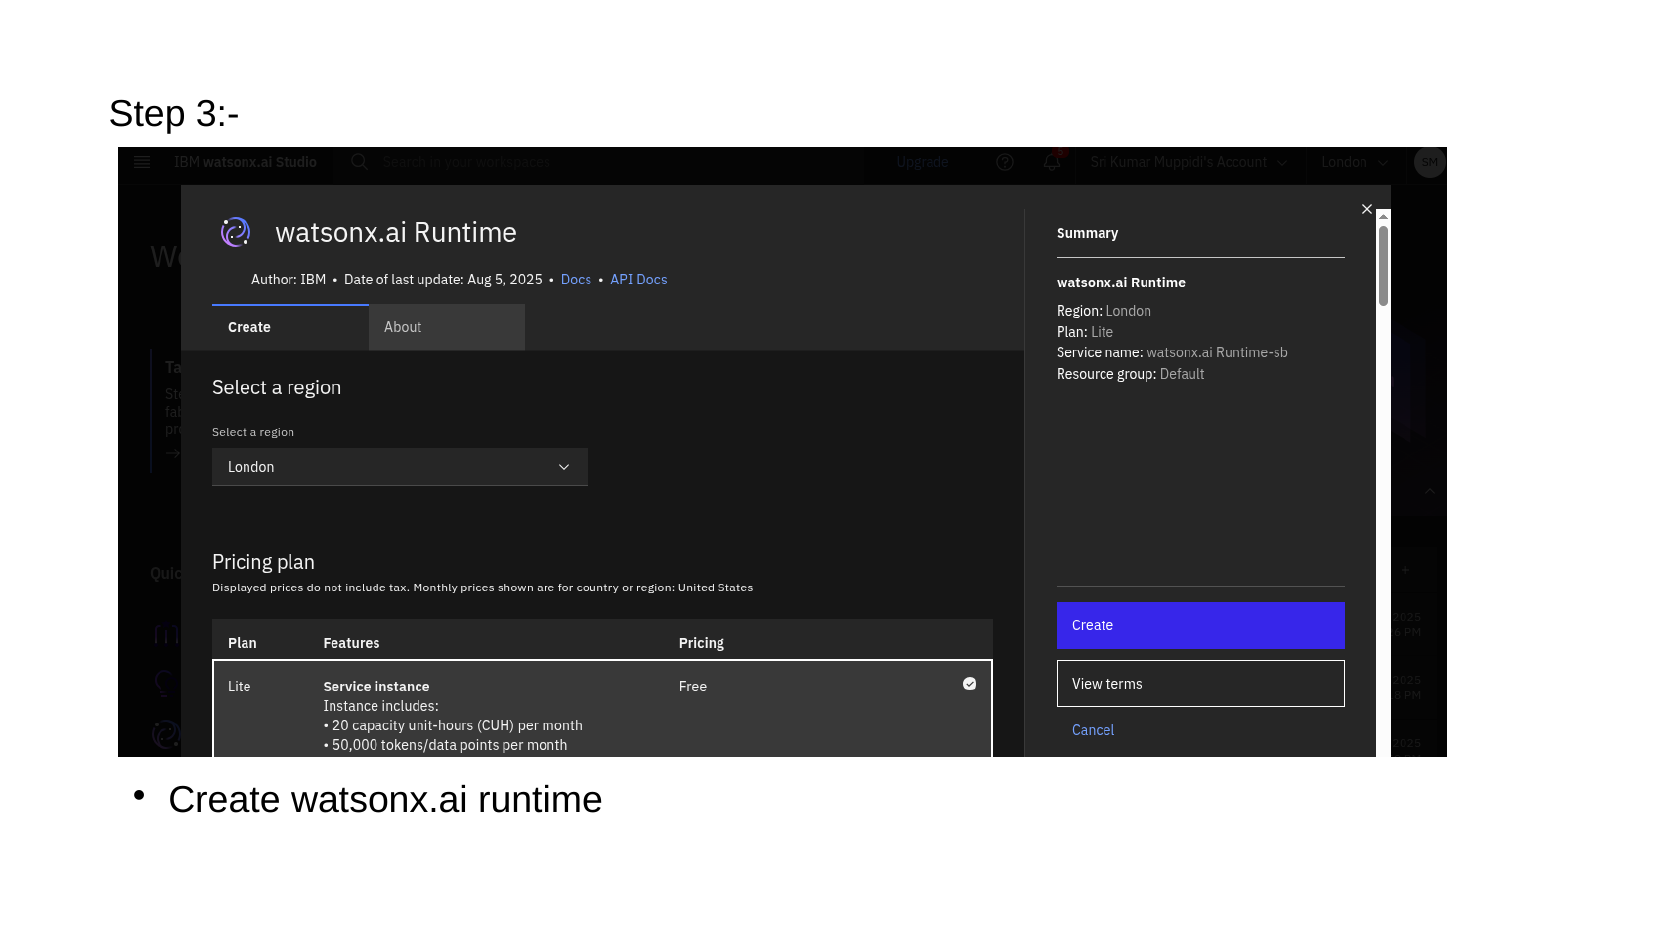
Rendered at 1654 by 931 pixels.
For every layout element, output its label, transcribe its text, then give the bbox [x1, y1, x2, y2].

title Step 3:- [82, 37, 266, 193]
picture [118, 147, 1447, 758]
text_box Create watsonx.ai runtime [118, 767, 1477, 827]
